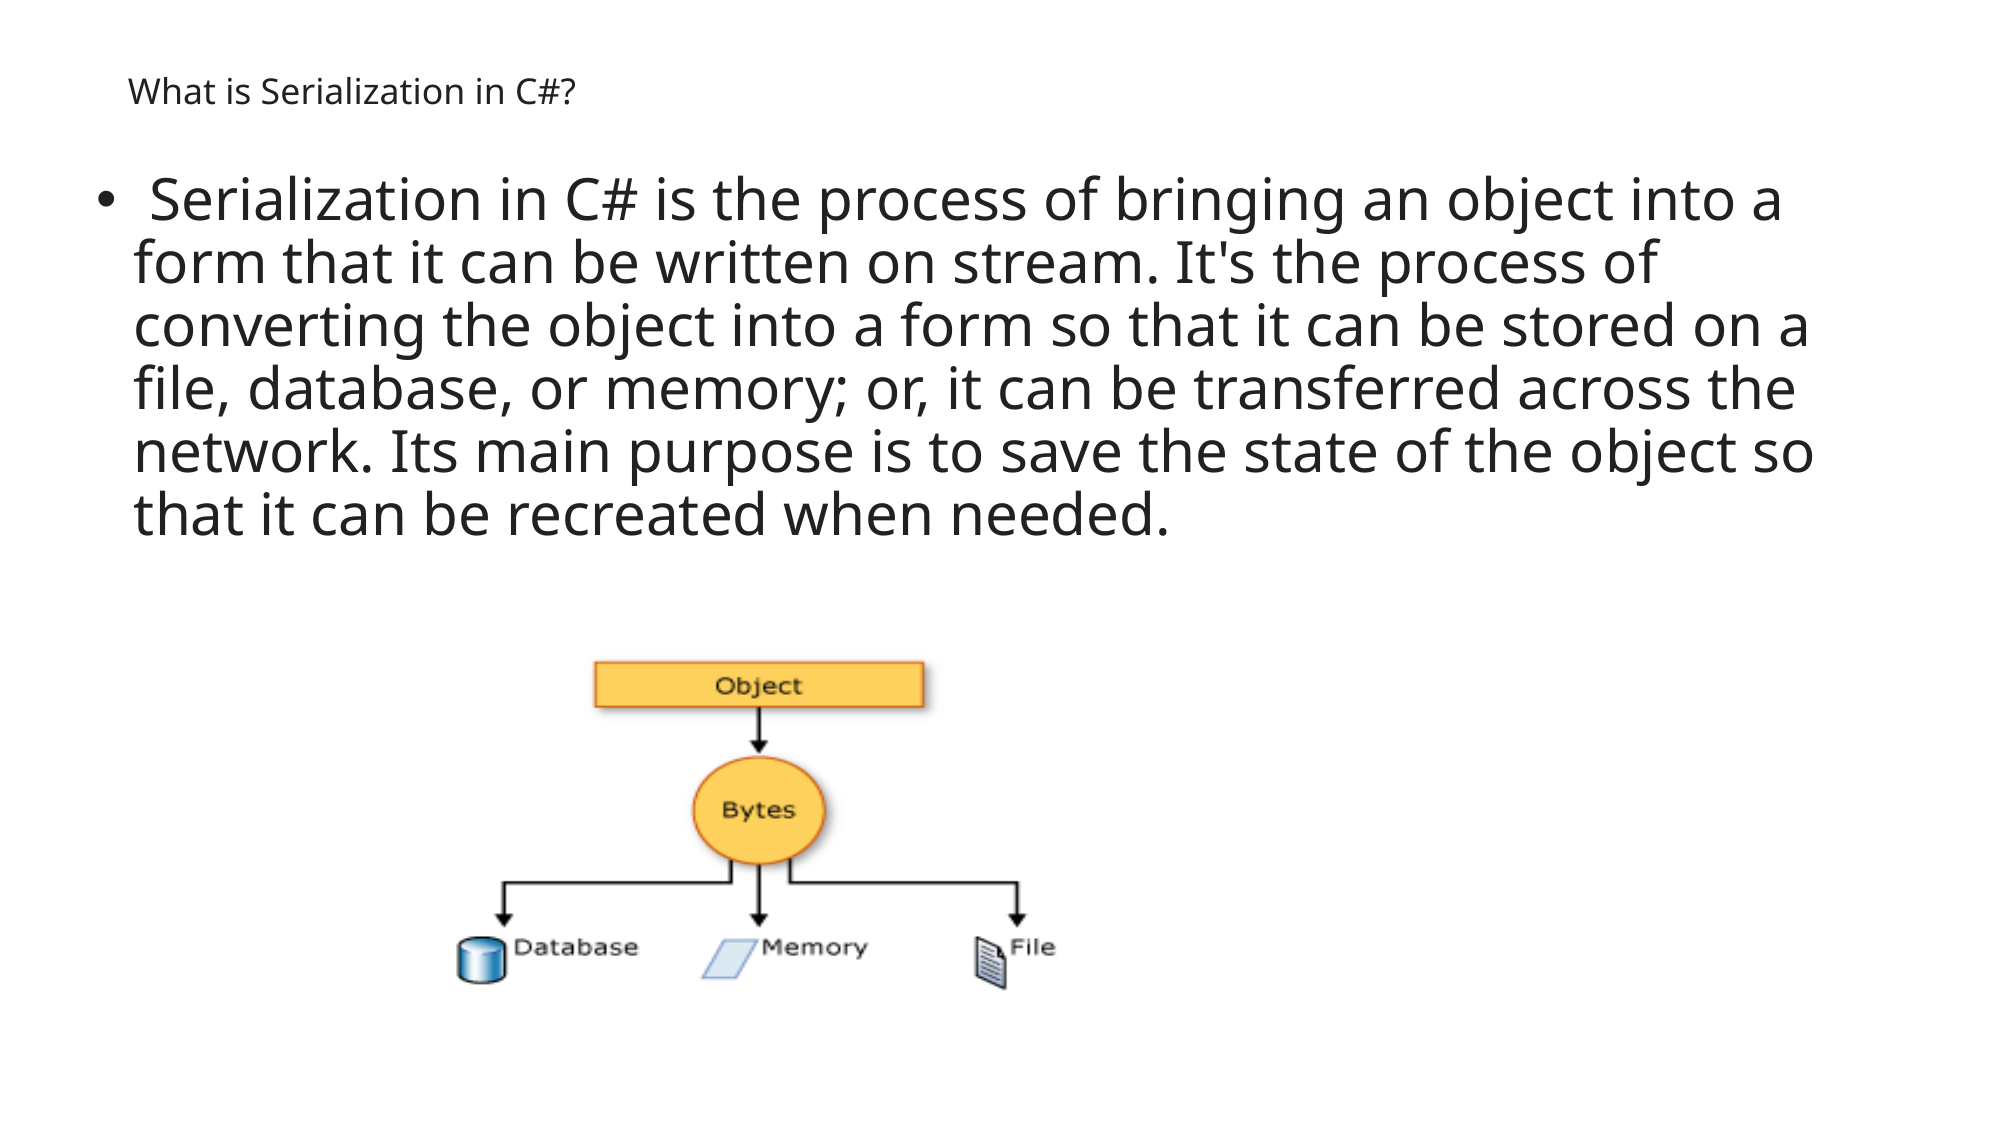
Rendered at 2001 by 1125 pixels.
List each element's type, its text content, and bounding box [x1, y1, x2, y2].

picture [434, 630, 1075, 998]
list Serialization in C# is the process of bringing an object into a form that it can be written on stream. It's the process of converting the object into a form so that it can be stored on a file, database, or memory; or, it can be transferred across the network. Its main purpose is to save the state of the object so that it can be recreated when needed. [81, 163, 1863, 1014]
title What is Serialization in C#? [112, 27, 1851, 163]
